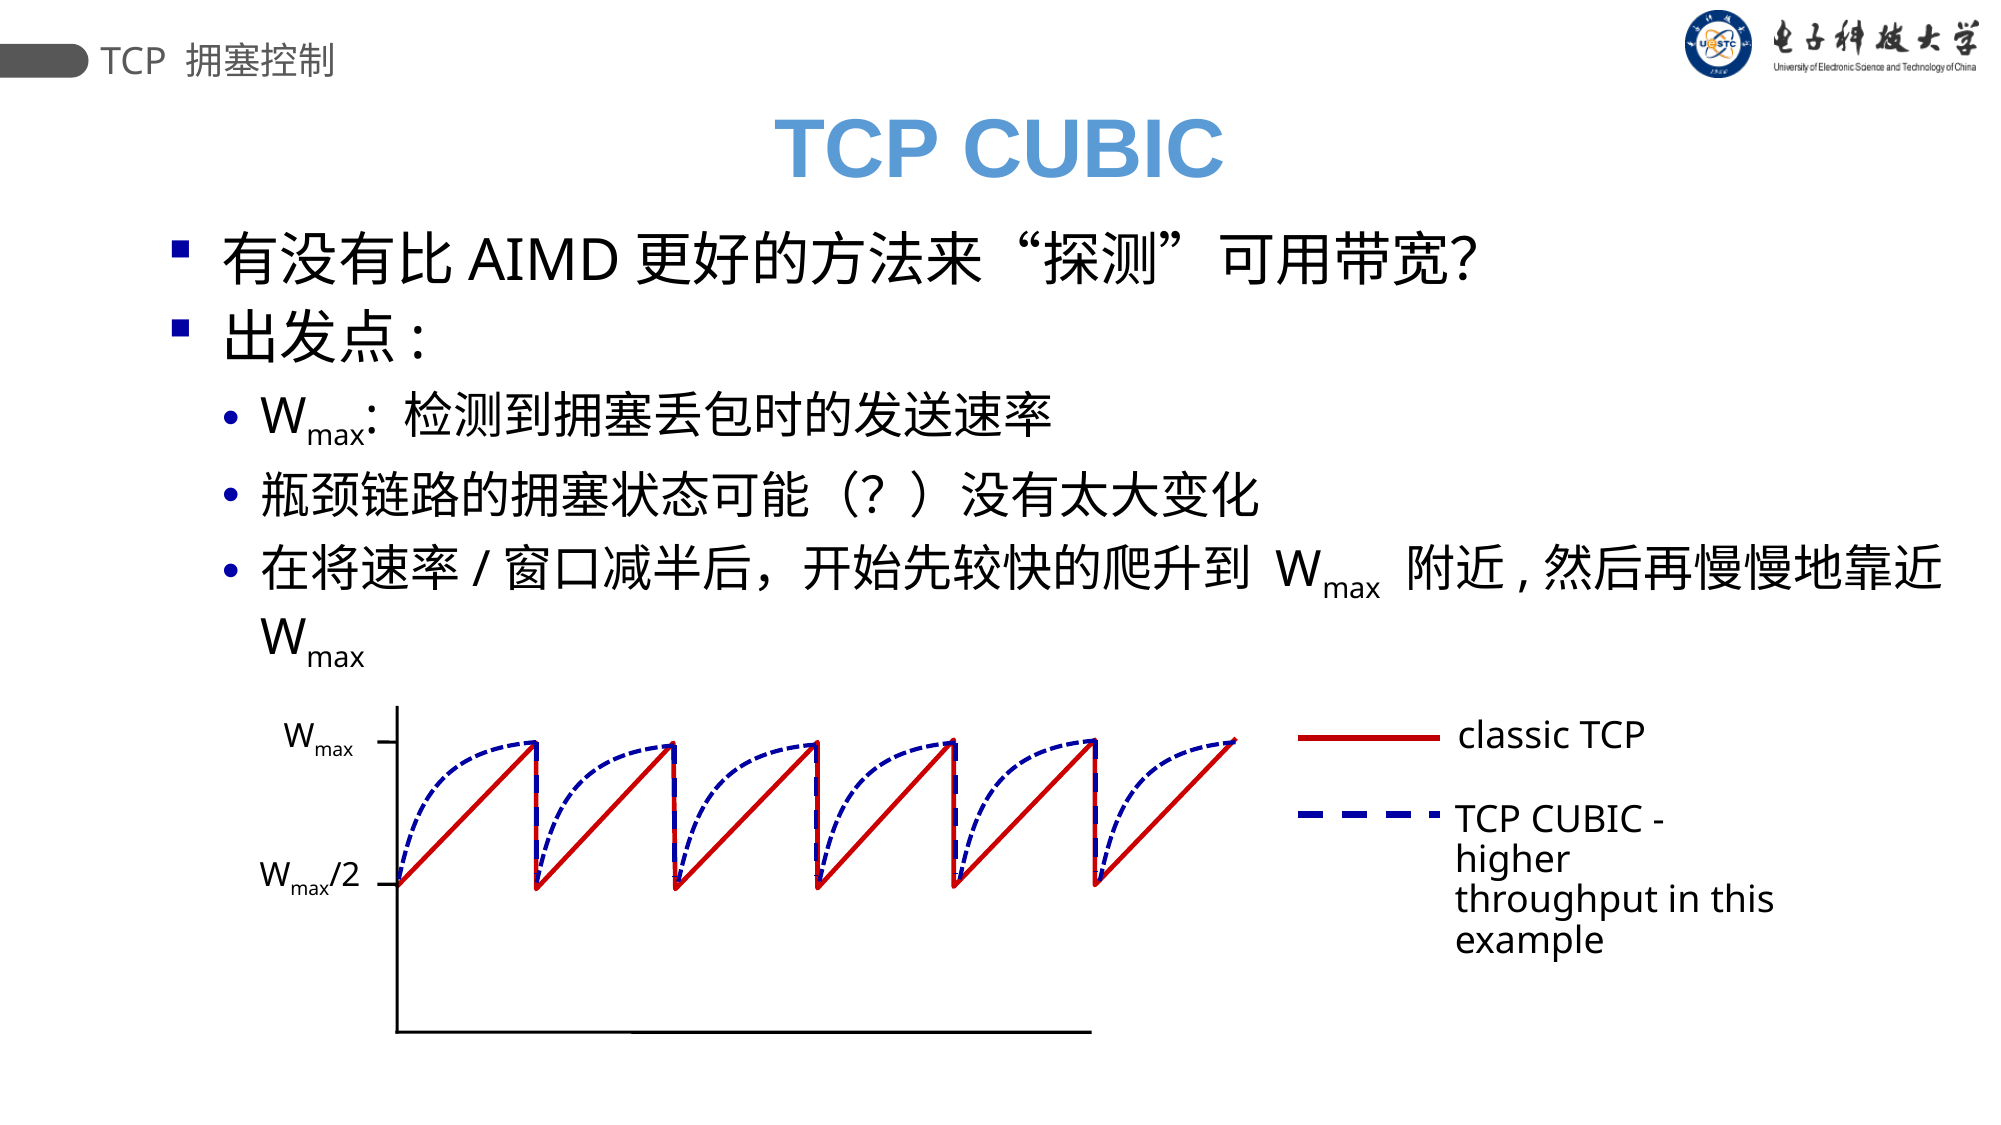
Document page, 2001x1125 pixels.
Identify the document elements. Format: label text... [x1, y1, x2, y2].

title TCP CUBIC [65, 97, 1935, 245]
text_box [1297, 704, 1799, 972]
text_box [398, 742, 536, 882]
text_box 出发点: Wmax: 检测到拥塞丢包时的发送速率 瓶颈链路的拥塞状态可能（？）没有太大变化 在将速率/窗口减半后，开始先较快的爬升到 Wmax 附近,然后再慢慢地靠近Wmax [131, 293, 1963, 1056]
picture [1685, 10, 1979, 78]
text_box 有没有比AIMD更好的方法来“探测”可用带宽？ [131, 214, 1963, 293]
text_box TCP 拥塞控制 [100, 28, 450, 91]
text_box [536, 740, 1236, 886]
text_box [238, 705, 1237, 1034]
